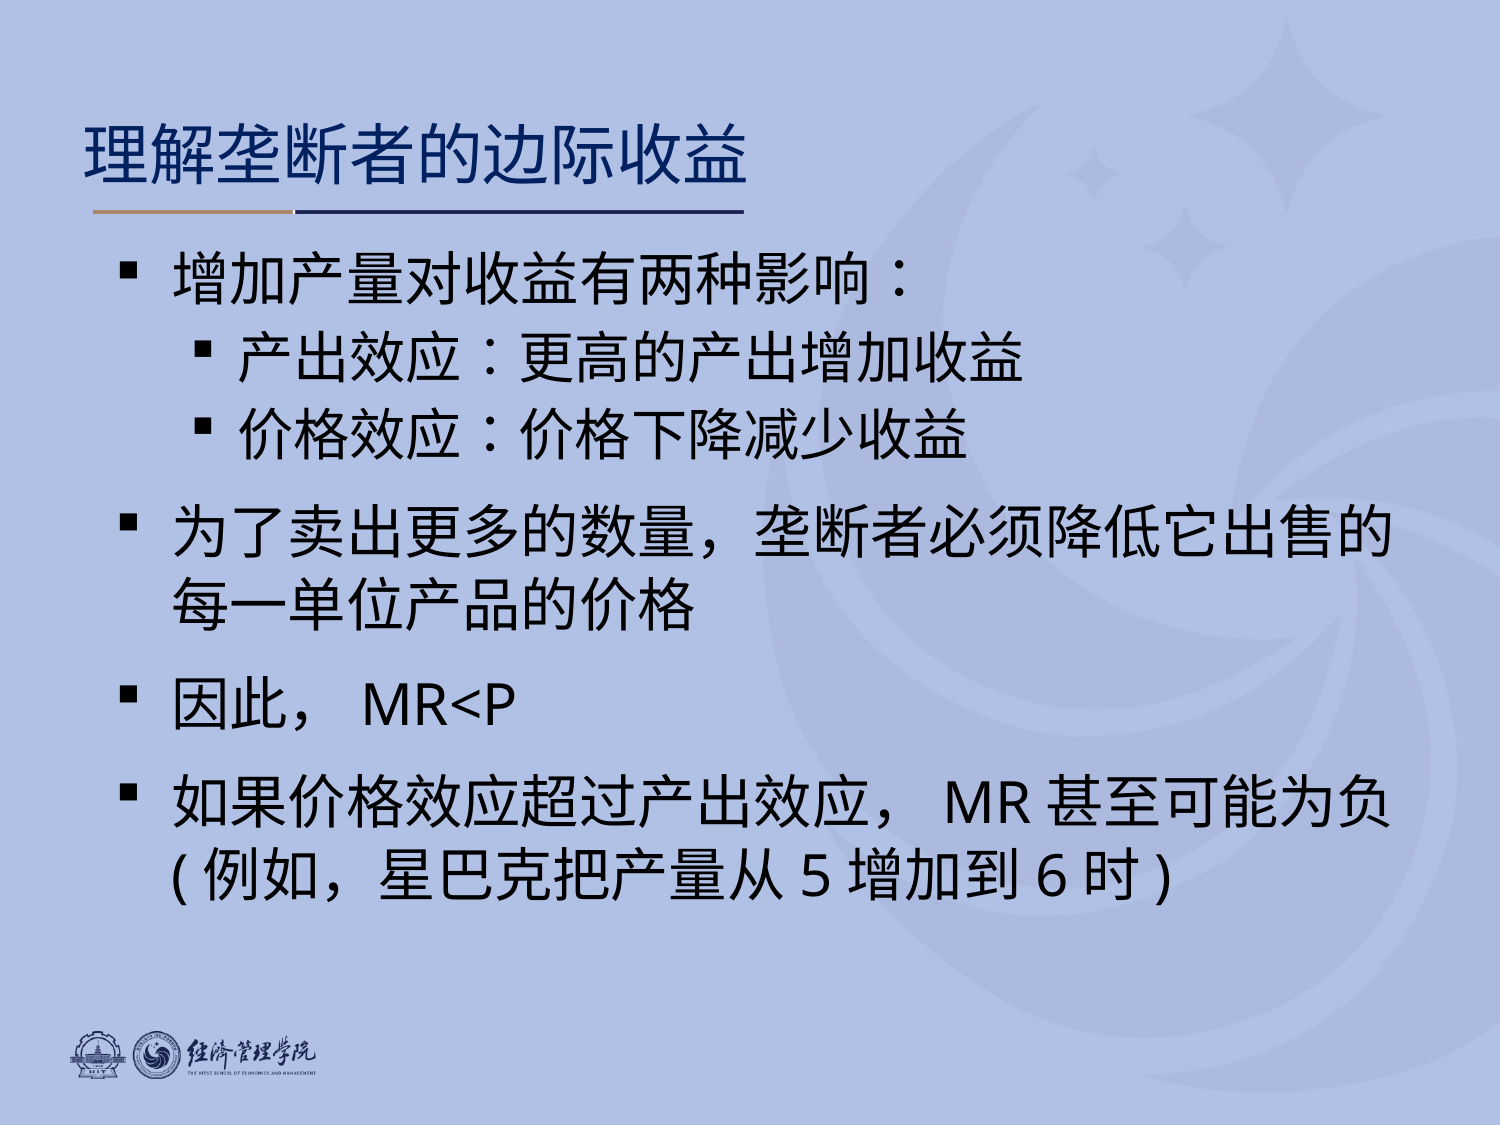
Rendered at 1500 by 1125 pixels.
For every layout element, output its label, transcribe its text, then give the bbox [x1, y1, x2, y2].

text_box 理解垄断者的边际收益 [67, 105, 765, 200]
picture [0, 0, 1500, 1125]
text_box 增加产量对收益有两种影响∶ 产出效应︰更高的产出增加收益 价格效应∶价格下降减少收益 为了卖出更多的数量，垄断者必须降低它出售的每一单位产品的价格 因此，MR<P 如果价格效应超过产出效应，MR甚至可能为负(例如，星巴克把产量从5增加到6时) [100, 231, 1451, 1049]
